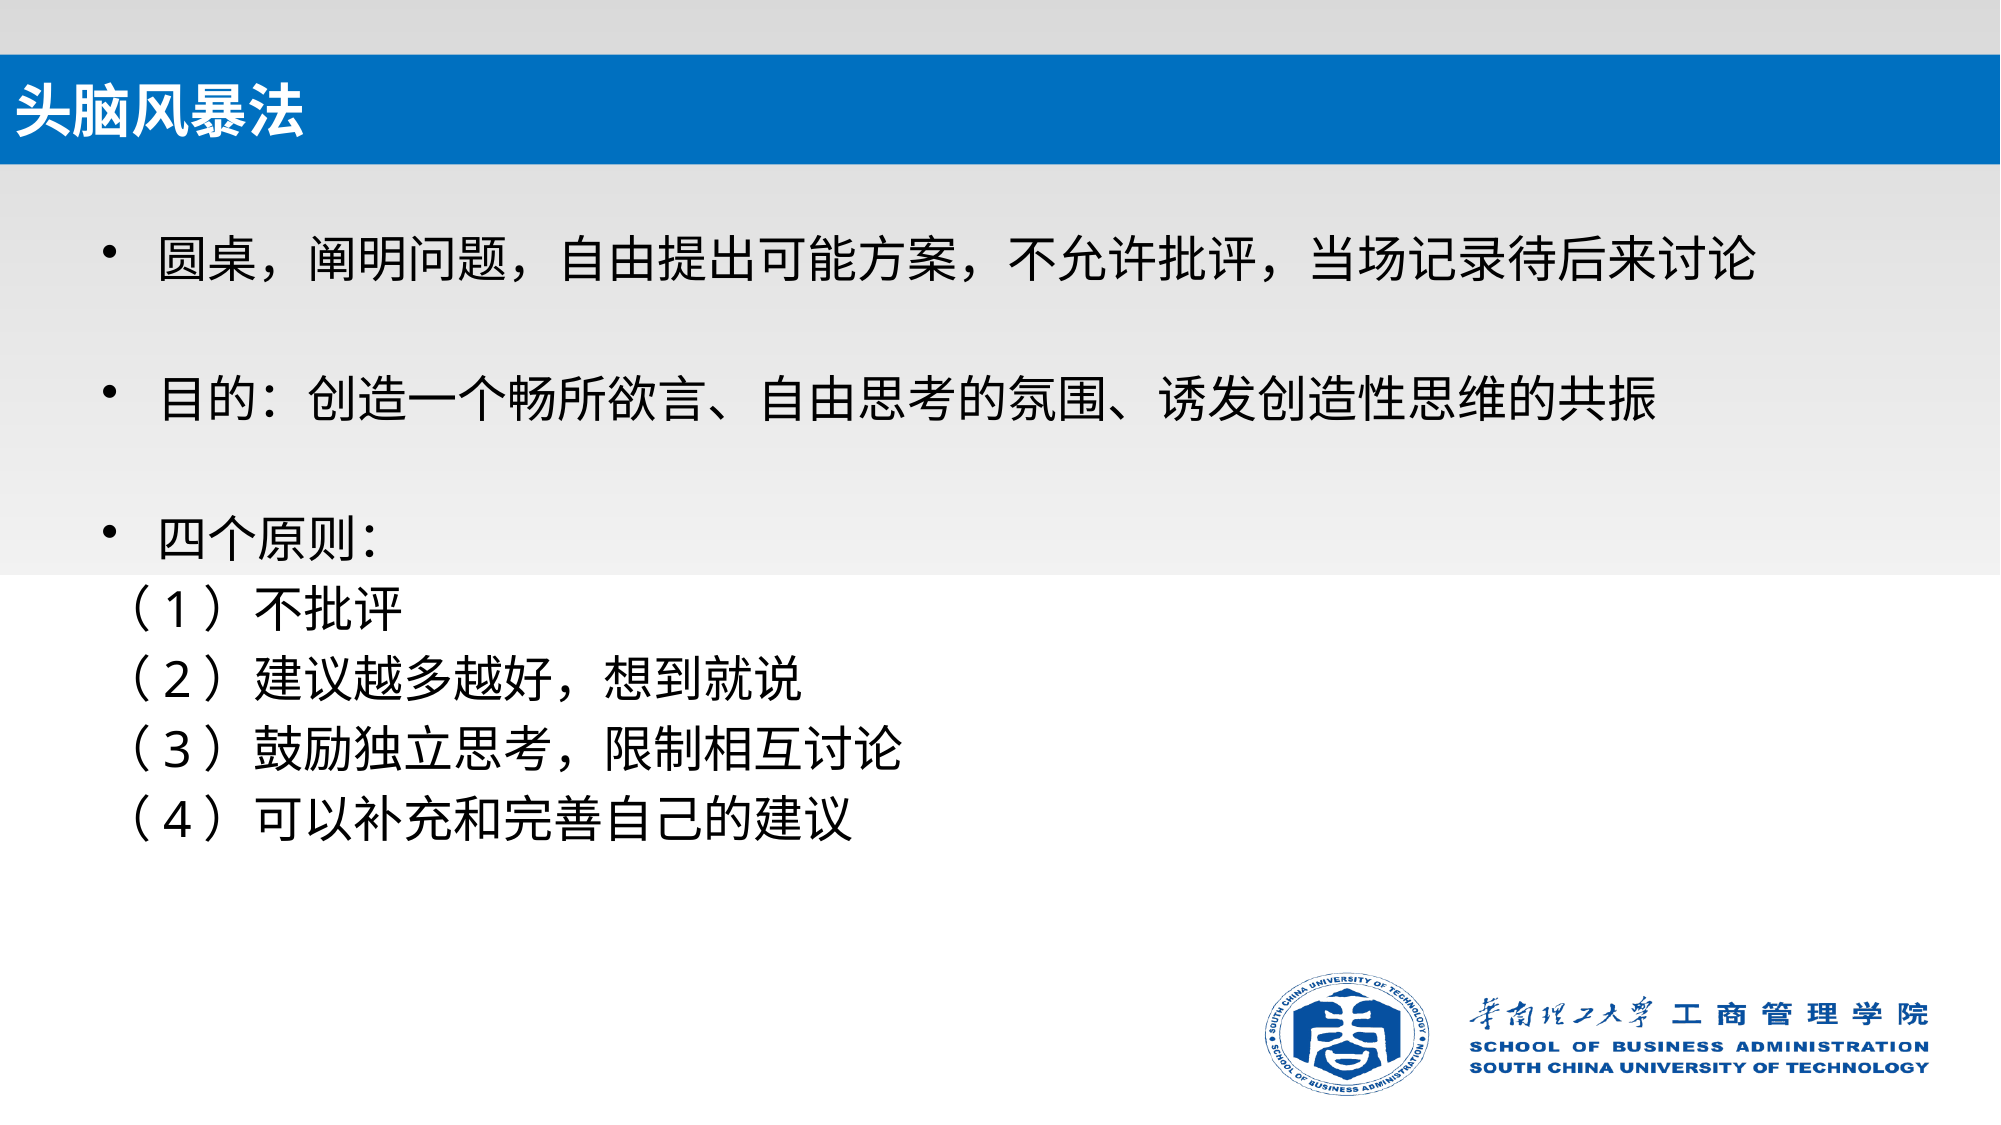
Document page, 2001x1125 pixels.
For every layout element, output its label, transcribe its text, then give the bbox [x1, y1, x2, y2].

title 头脑风暴法 [0, 54, 2000, 165]
list 圆桌，阐明问题，自由提出可能方案，不允许批评，当场记录待后来讨论 目的：创造一个畅所欲言、自由思考的氛围、诱发创造性思维的共振 四个原则： （1）不批评 （2）建议越多越好，想到就说 （3）鼓励独立思考，限制相互讨论 （4）可以补充和完善自己的建议 [86, 219, 1898, 1006]
picture [1241, 941, 1961, 1125]
